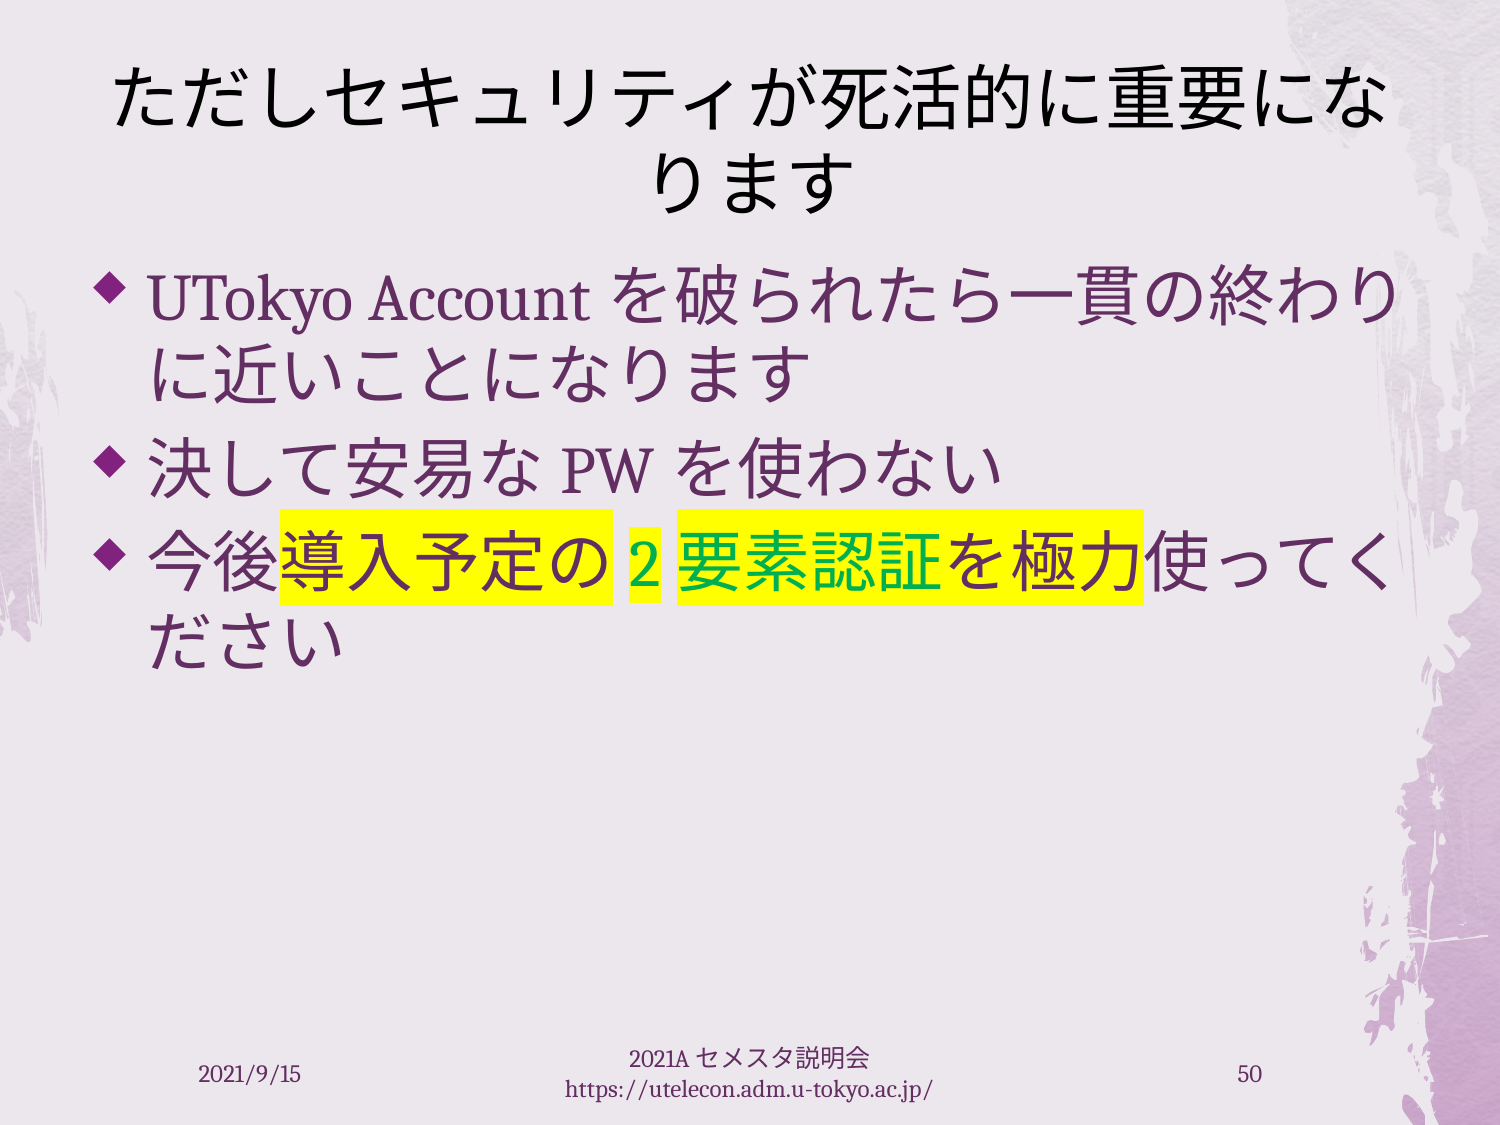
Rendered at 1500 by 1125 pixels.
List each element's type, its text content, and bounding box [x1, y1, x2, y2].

list UTokyo Accountを破られたら一貫の終わりに近いことになります 決して安易なPWを使わない 今後導入予定の2要素認証を極力使ってください [75, 246, 1425, 989]
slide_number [75, 1042, 425, 1103]
slide_number 50 [1074, 1042, 1425, 1103]
footer 2021Aセメスタ説明会 https://utelecon.adm.u-tokyo.ac.jp/ [512, 1042, 988, 1103]
title ただしセキュリティが死活的に重要になります [75, 45, 1425, 233]
